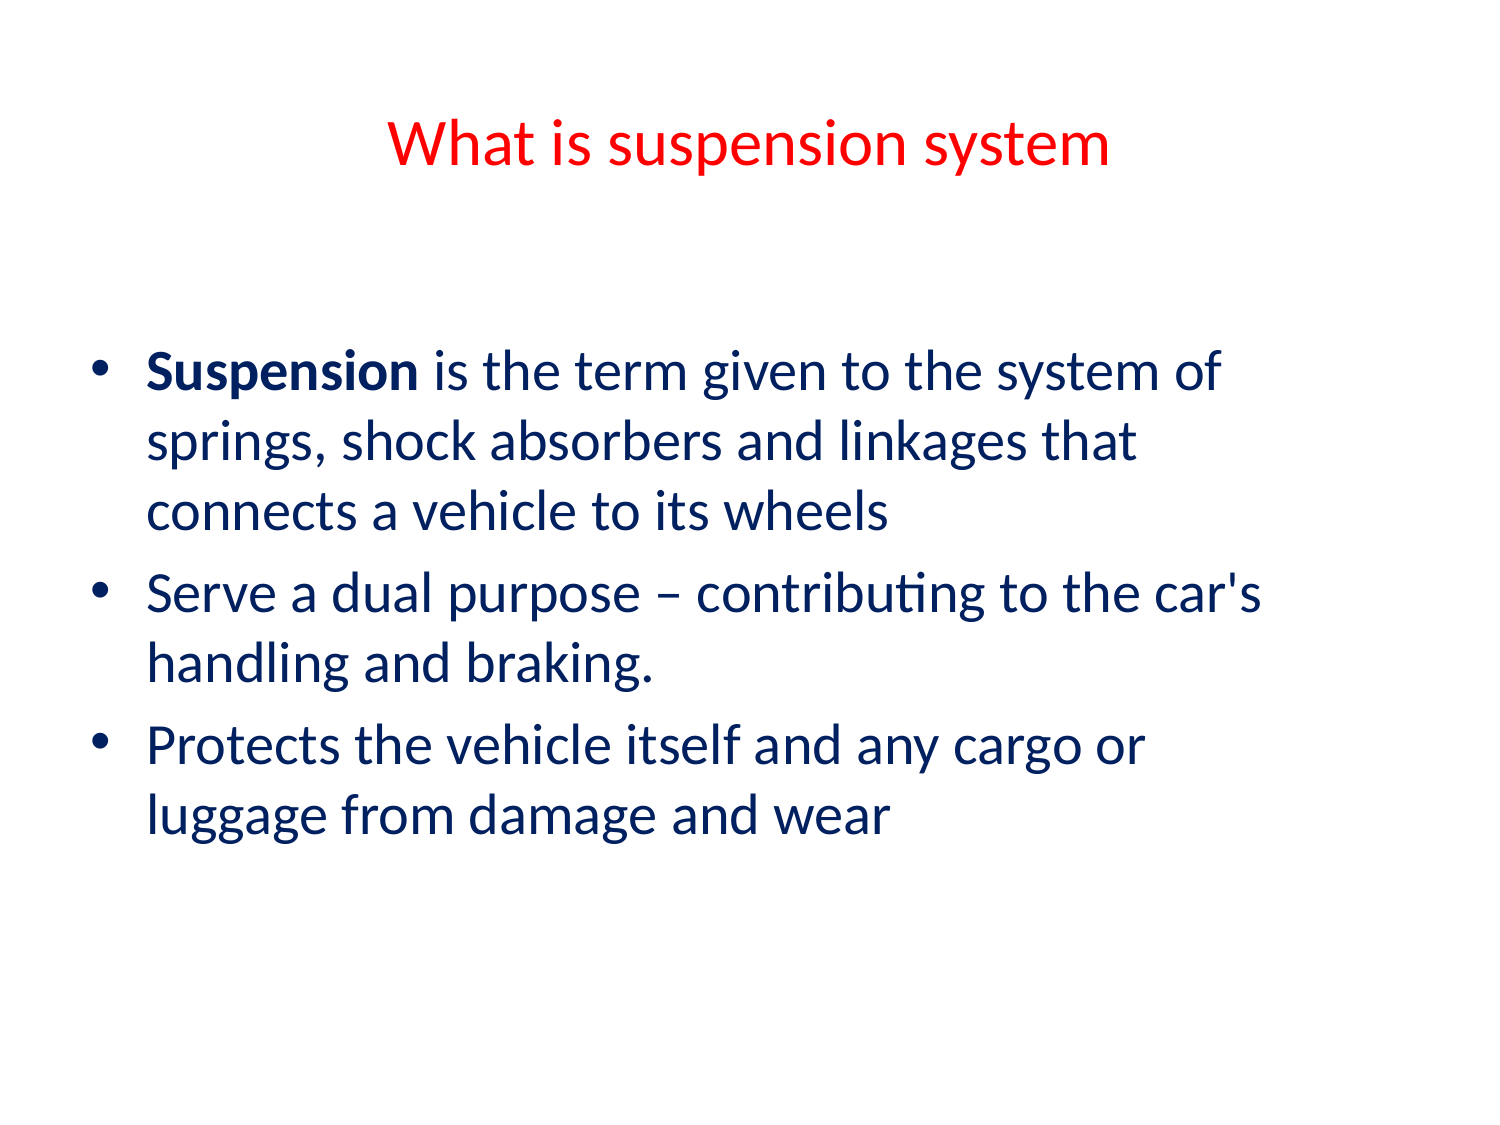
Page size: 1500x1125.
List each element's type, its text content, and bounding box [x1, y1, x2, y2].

title What is suspension system [75, 45, 1425, 233]
list Suspension is the term given to the system of springs, shock absorbers and linkages that connects a vehicle to its wheels Serve a dual purpose – contributing to the car's handling and braking. Protects the vehicle itself and any cargo or luggage from damage and wear [75, 324, 1300, 1062]
